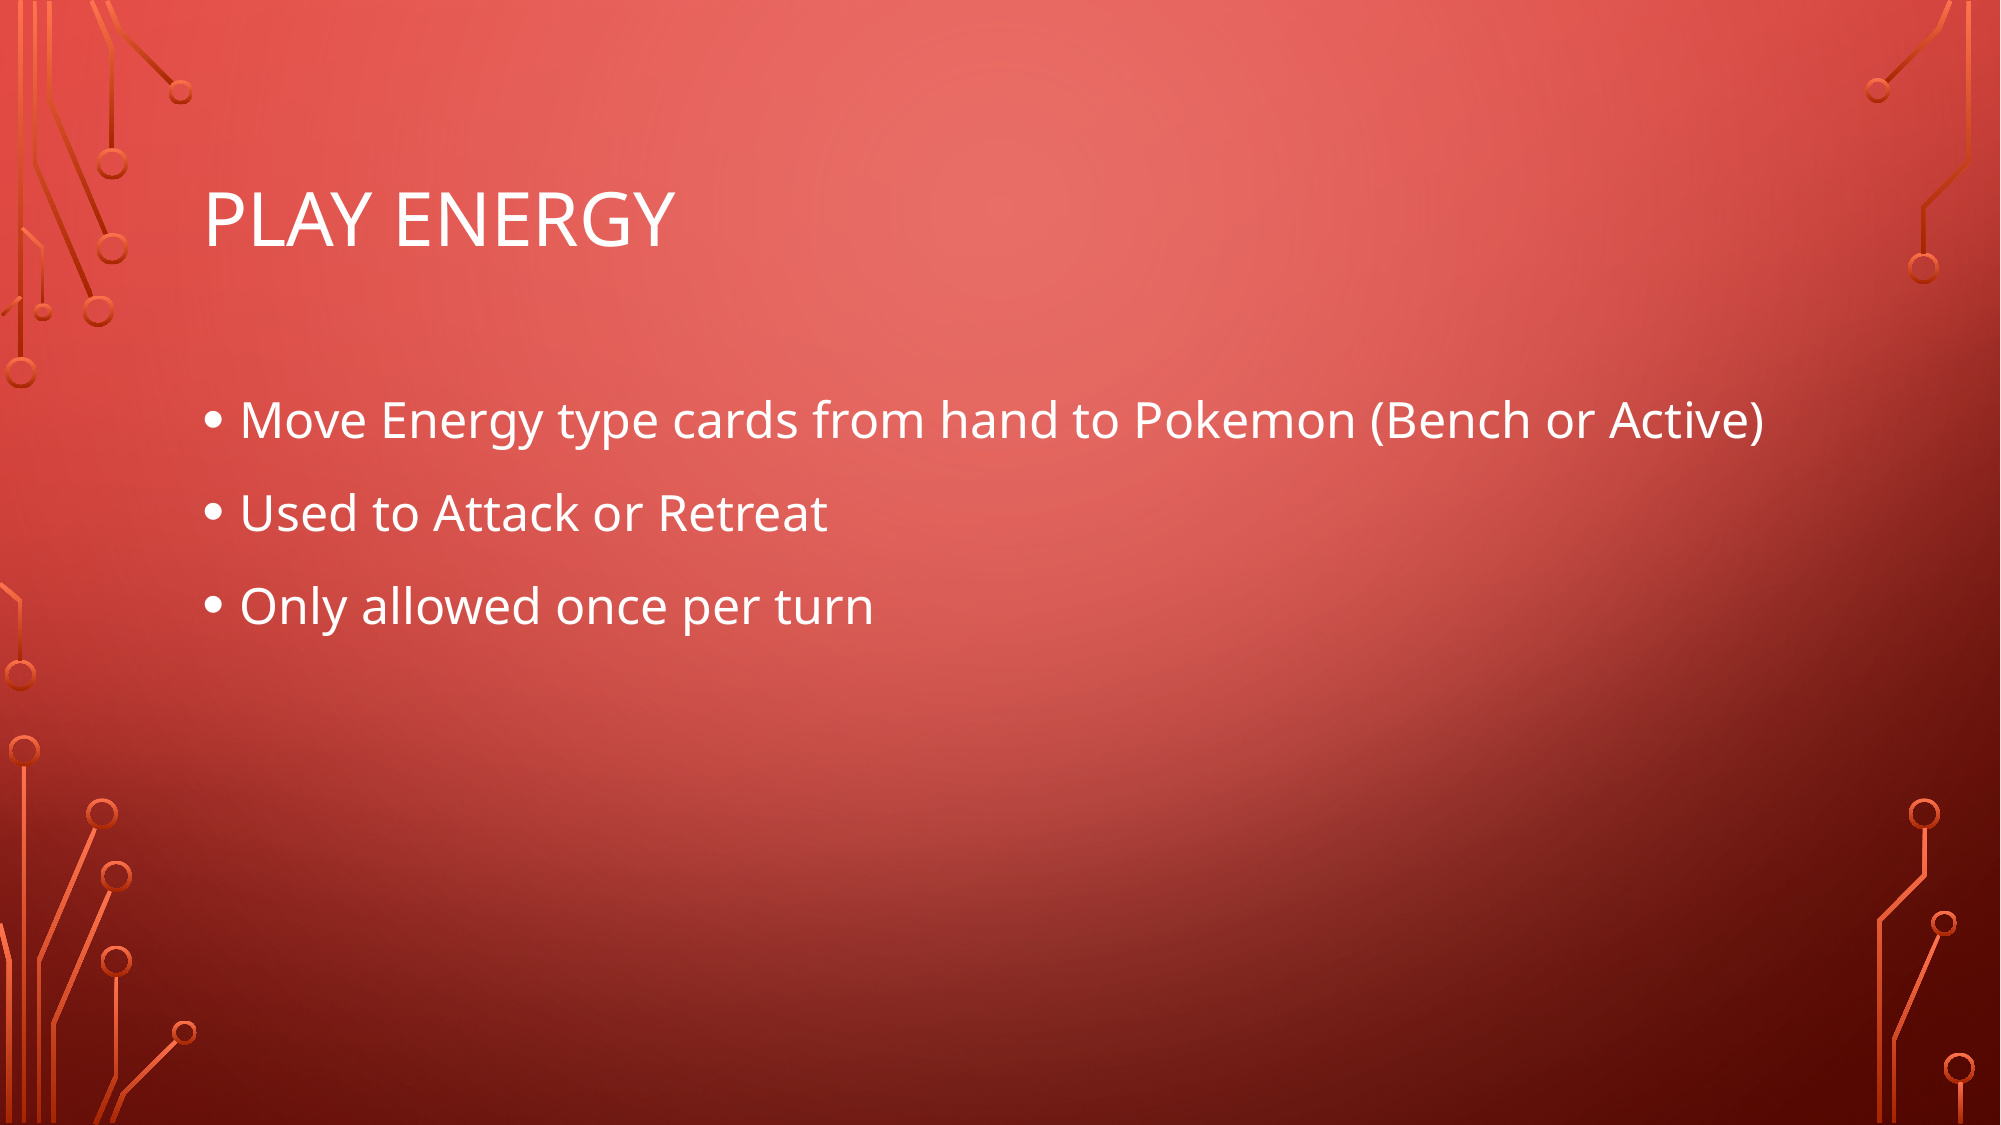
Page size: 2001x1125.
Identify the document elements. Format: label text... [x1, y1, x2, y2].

title Play Energy [187, 101, 1813, 344]
list Move Energy type cards from hand to Pokemon (Bench or Active) Used to Attack or Retreat Only allowed once per turn [187, 369, 1813, 950]
